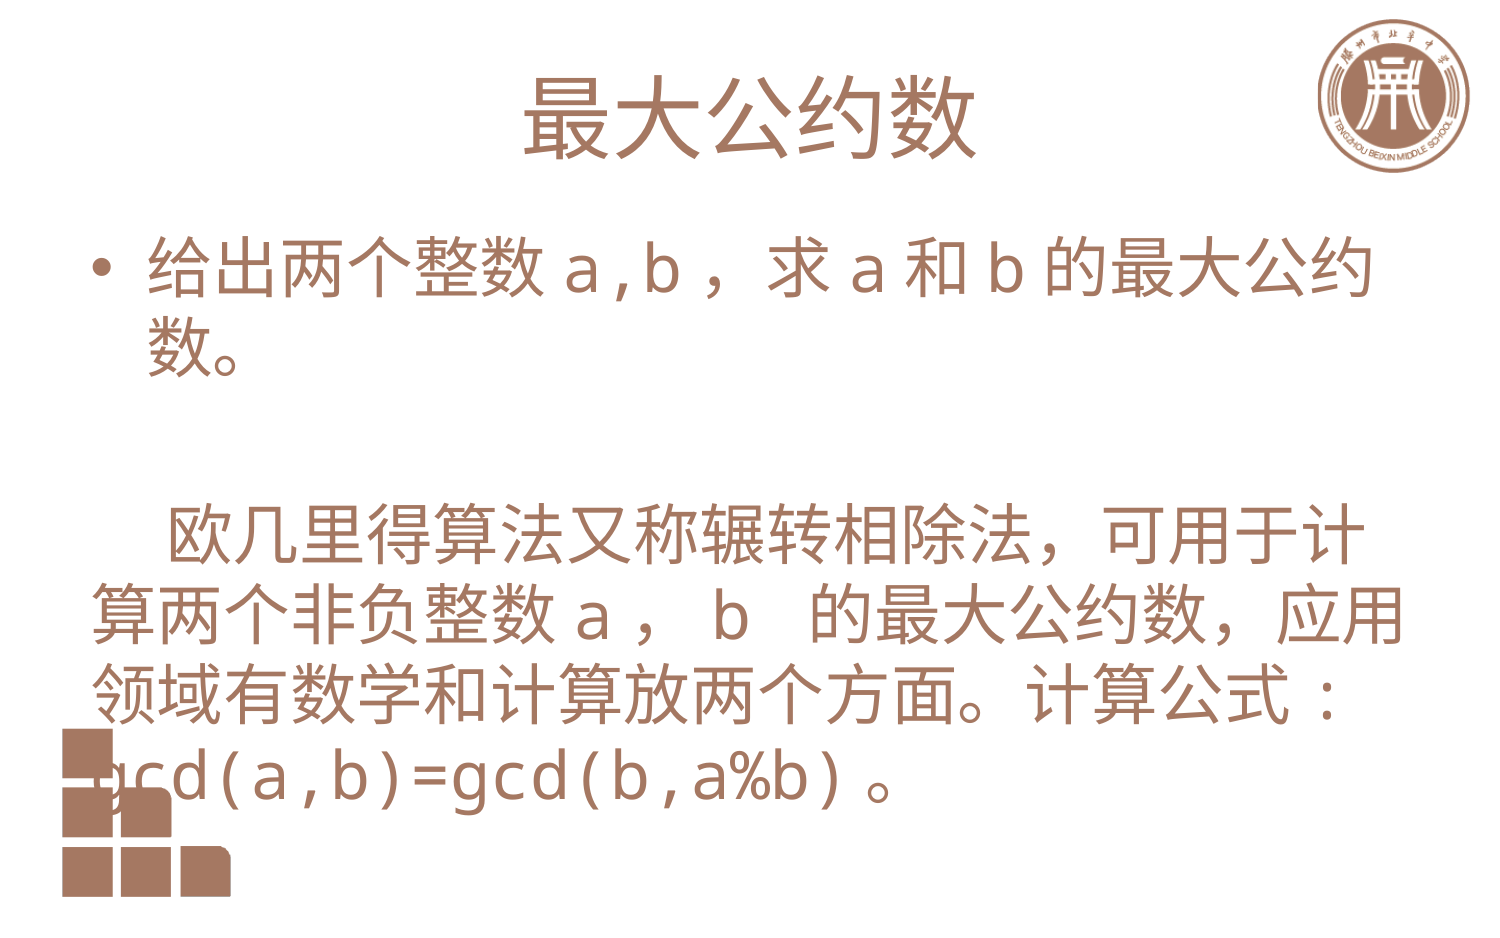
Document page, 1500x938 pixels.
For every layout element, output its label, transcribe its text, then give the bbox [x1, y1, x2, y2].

picture [1317, 19, 1498, 173]
list 给出两个整数a,b，求a和b的最大公约数。 欧几里得算法又称辗转相除法，可用于计算两个非负整数a，b 的最大公约数，应用领域有数学和计算放两个方面。计算公式: gcd(a,b)=gcd(b,a%b)。 [75, 218, 1425, 838]
picture [41, 716, 263, 916]
title 最大公约数 [75, 37, 1425, 194]
